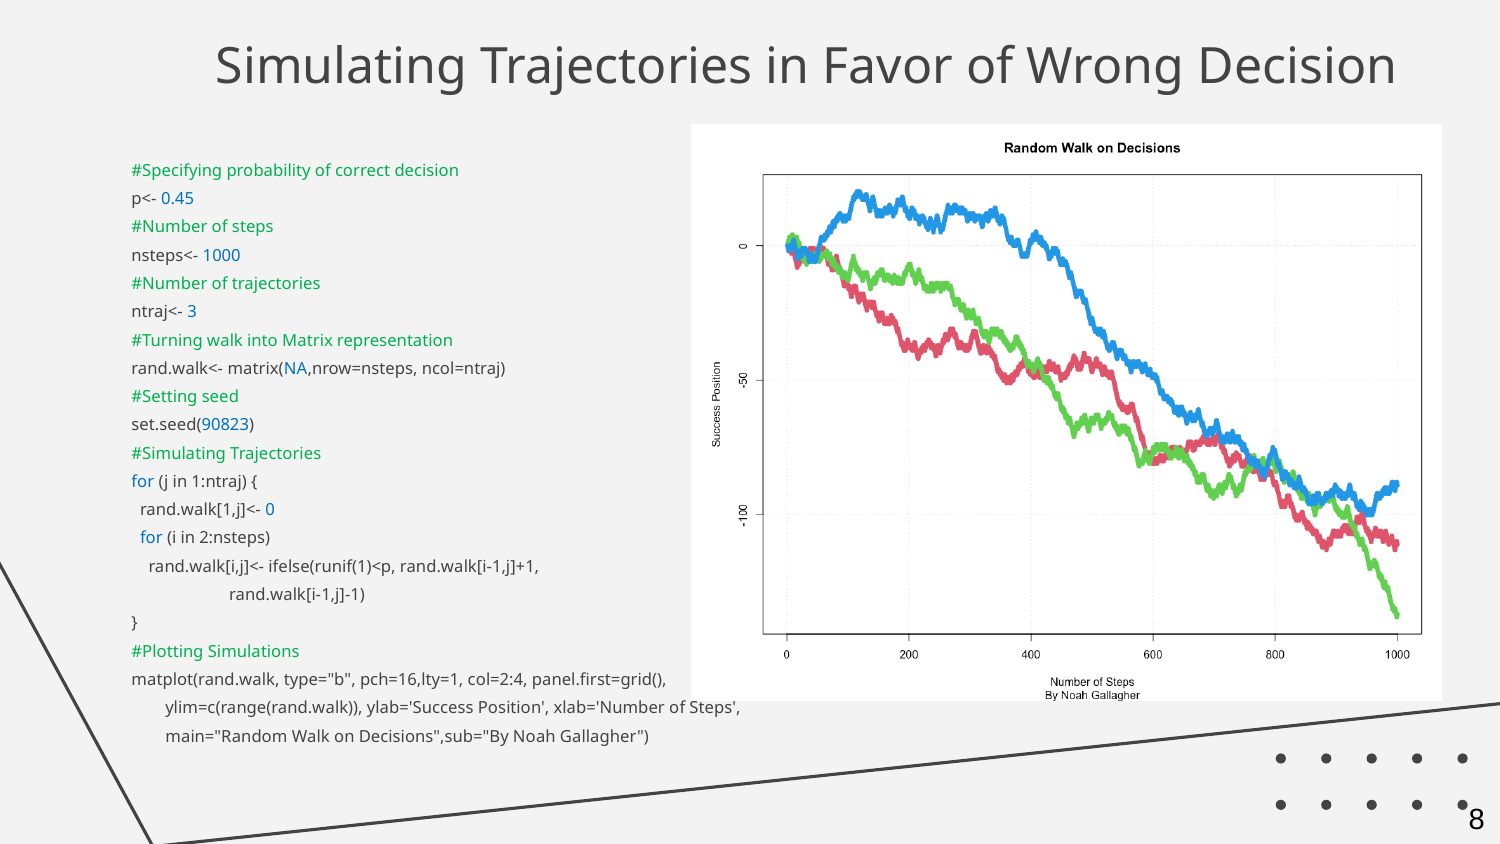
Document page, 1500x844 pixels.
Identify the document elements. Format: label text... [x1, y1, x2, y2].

title Simulating Trajectories in Favor of Wrong Decision [200, 18, 1465, 156]
text_box #Specifying probability of correct decision p<- 0.45 #Number of steps nsteps<- 1000 #Number of trajectories ntraj<- 3 #Turning walk into Matrix representation rand.walk<- matrix(NA,nrow=nsteps, ncol=ntraj) #Setting seed set.seed(90823) #Simulating Trajectories for (j in 1:ntraj) { rand.walk[1,j]<- 0 for (i in 2:nsteps) rand.walk[i,j]<- ifelse(runif(1)<p, rand.walk[i-1,j]+1, rand.walk[i-1,j]-1) } #Plotting Simulations matplot(rand.walk, type="b", pch=16,lty=1, col=2:4, panel.first=grid(), ylim=c(range(rand.walk)), ylab='Success Position', xlab='Number of Steps', main="Random Walk on Decisions",sub="By Noah Gallagher") [116, 219, 685, 659]
picture [690, 123, 1442, 701]
text_box 8 [1453, 793, 1500, 843]
